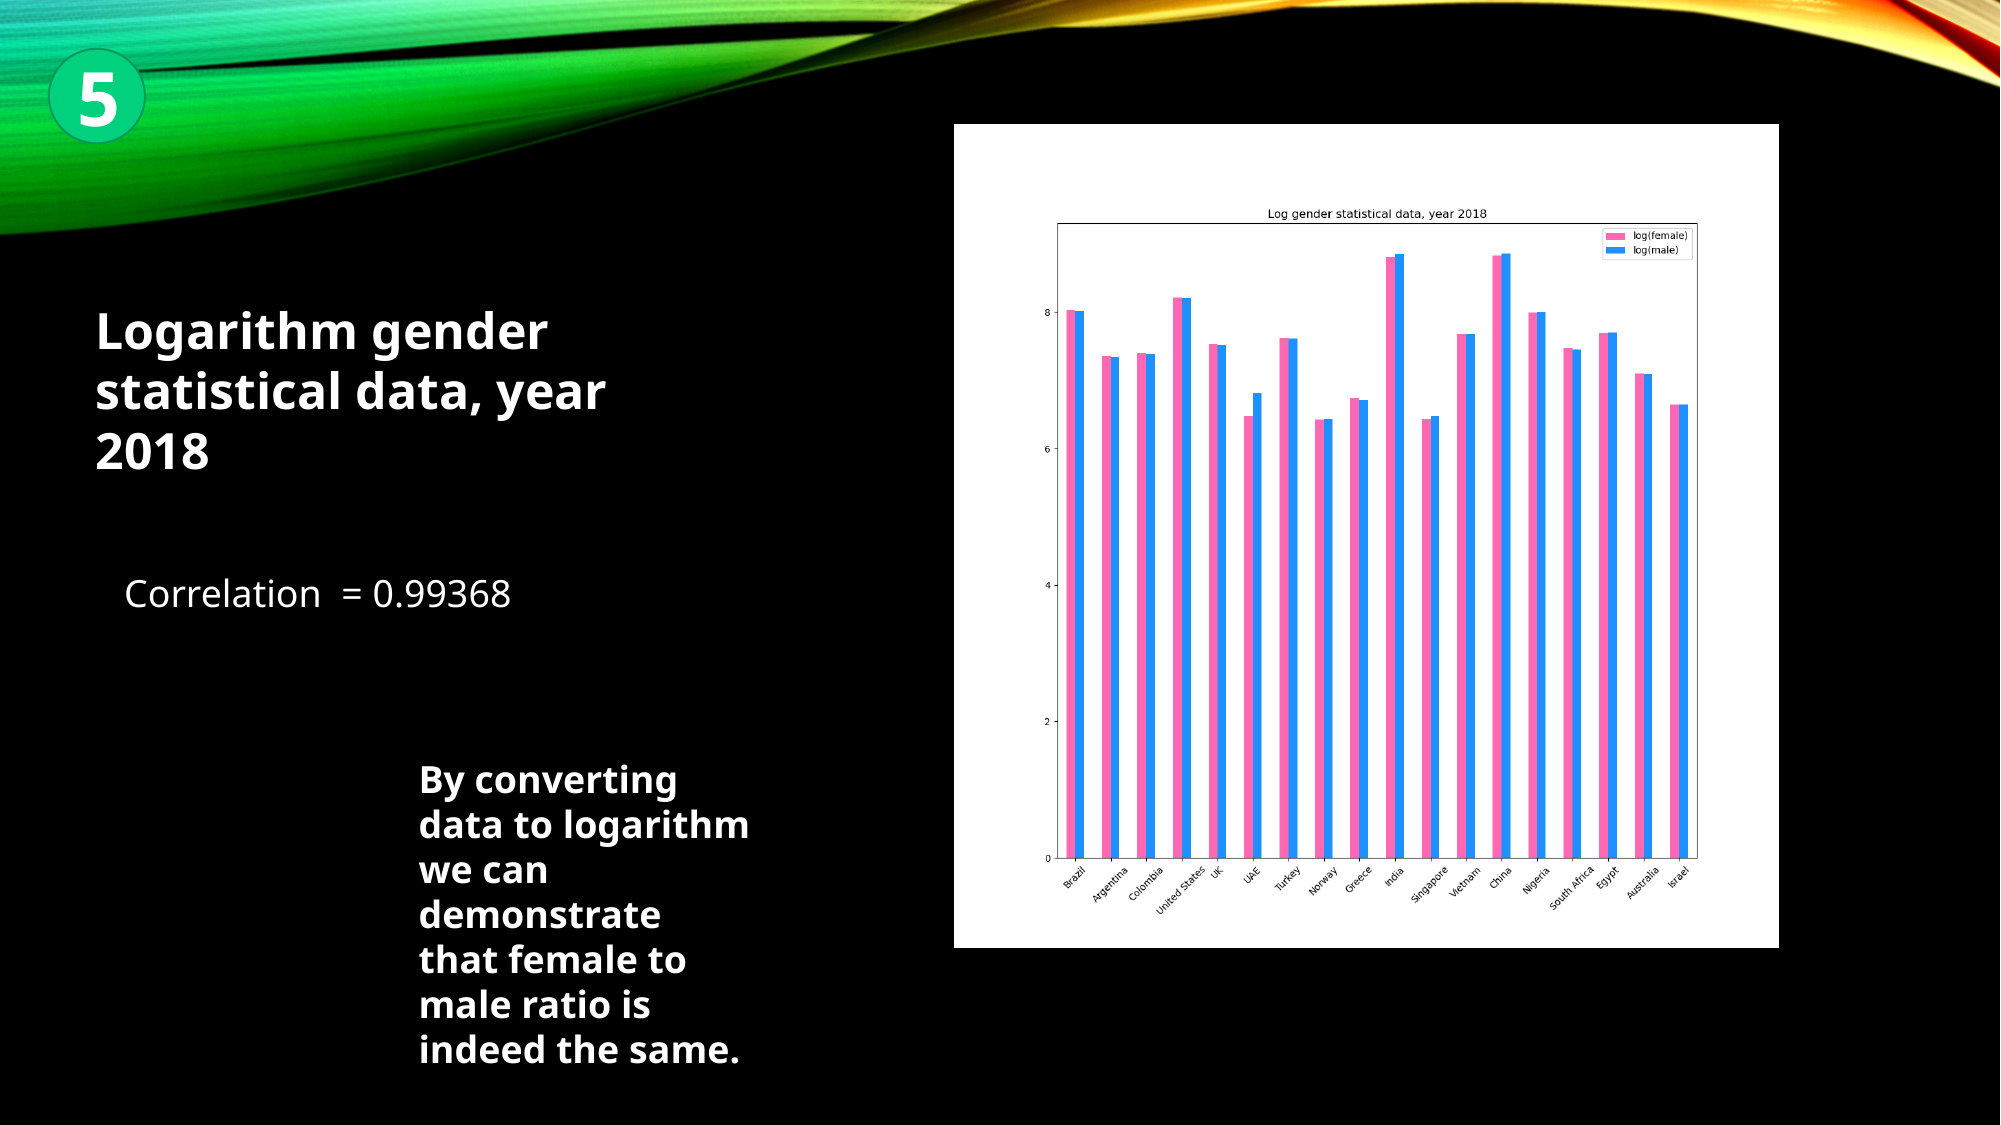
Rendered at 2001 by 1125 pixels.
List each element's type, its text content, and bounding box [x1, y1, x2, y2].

text_box By converting data to logarithm we can demonstrate that female to male ratio is indeed the same. [403, 748, 767, 1078]
text_box Correlation = 0.99368 [109, 562, 617, 623]
text_box 5 [47, 47, 147, 145]
text_box Logarithm gender statistical data, year 2018 [81, 291, 737, 487]
picture [0, 0, 2000, 949]
